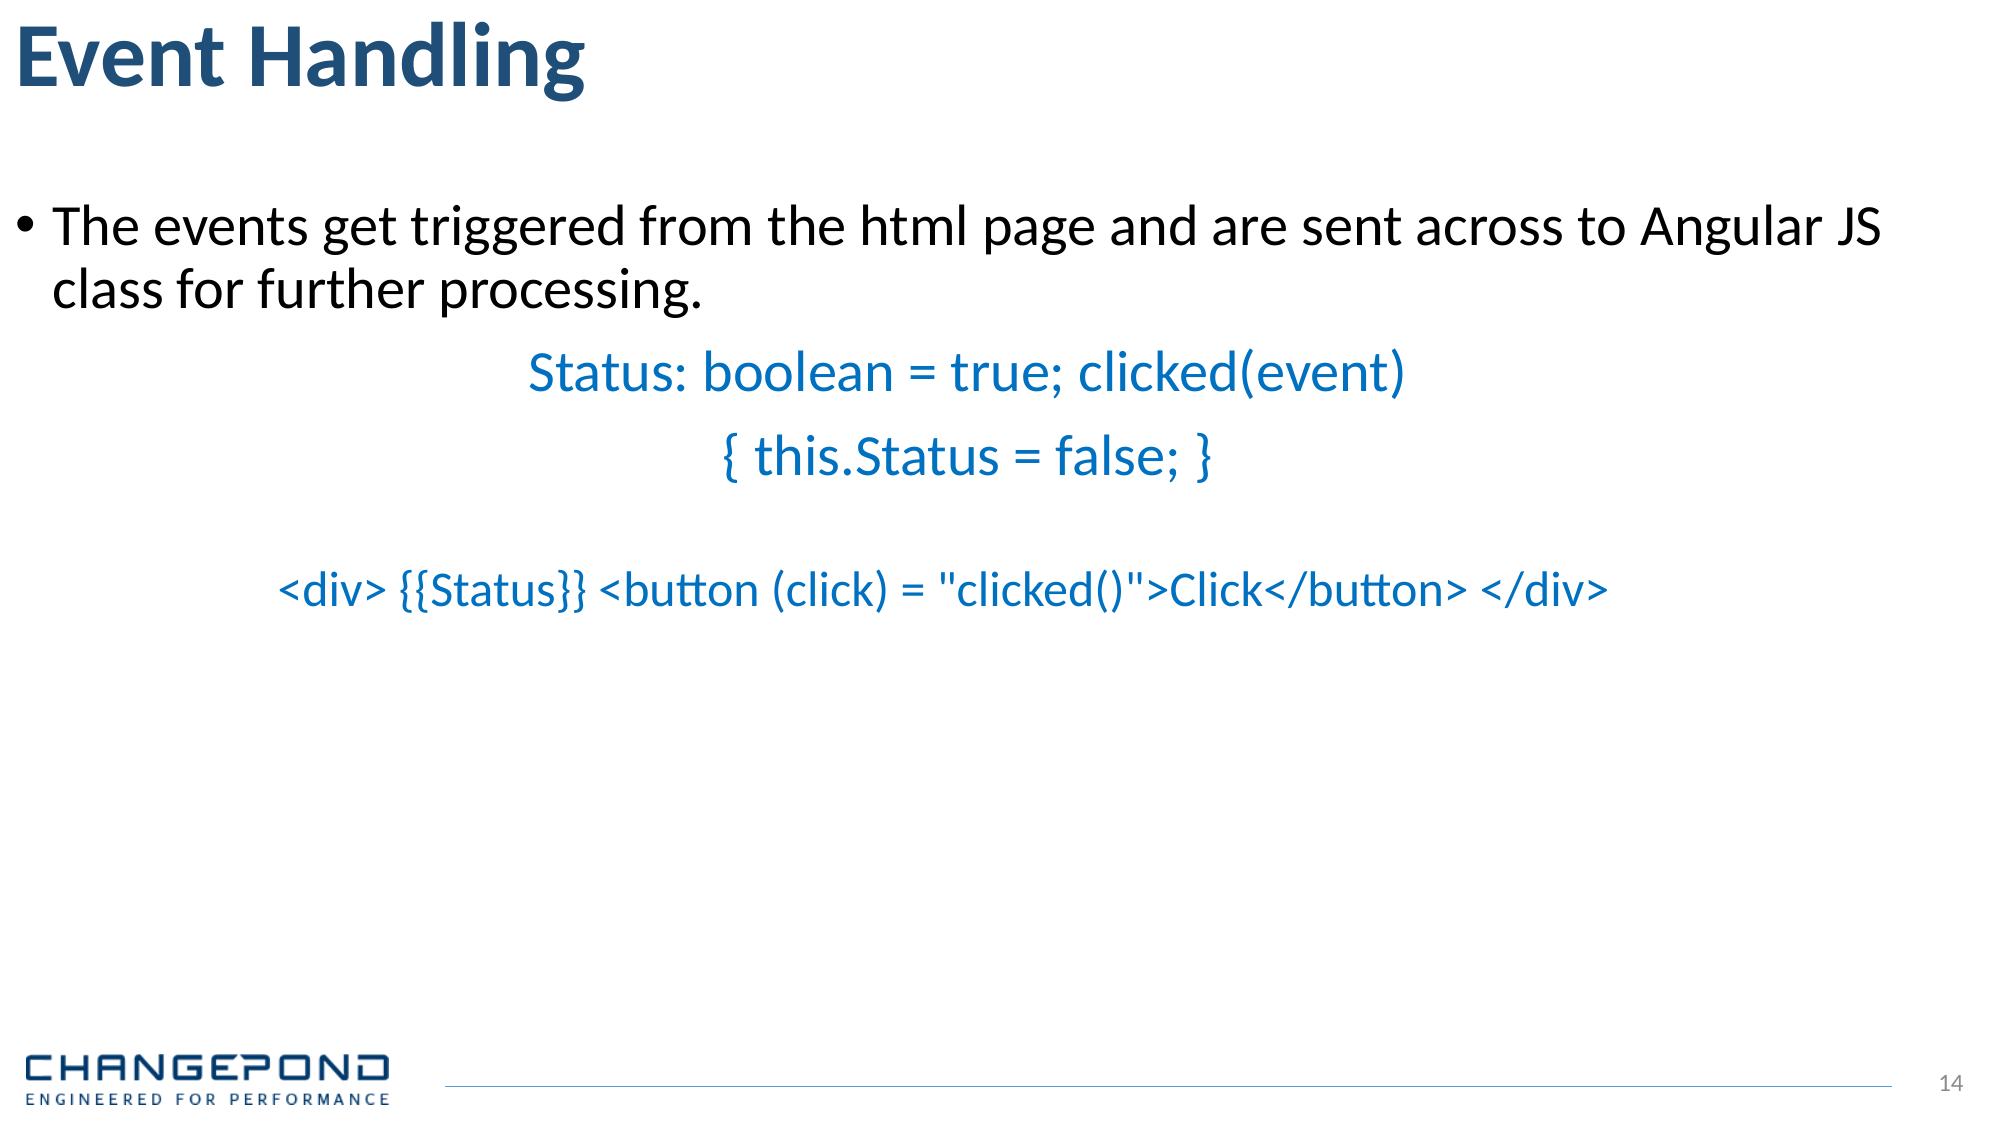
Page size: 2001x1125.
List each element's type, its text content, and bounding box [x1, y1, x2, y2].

list The events get triggered from the html page and are sent across to Angular JS class for further processing. Status: boolean = true; clicked(event) { this.Status = false; } <div> {{Status}} <button (click) = "clicked()">Click</button> </div> [0, 187, 1950, 1061]
picture [26, 1061, 389, 1105]
slide_number 14 [1875, 1051, 1979, 1112]
title Event Handling [0, 0, 1950, 174]
